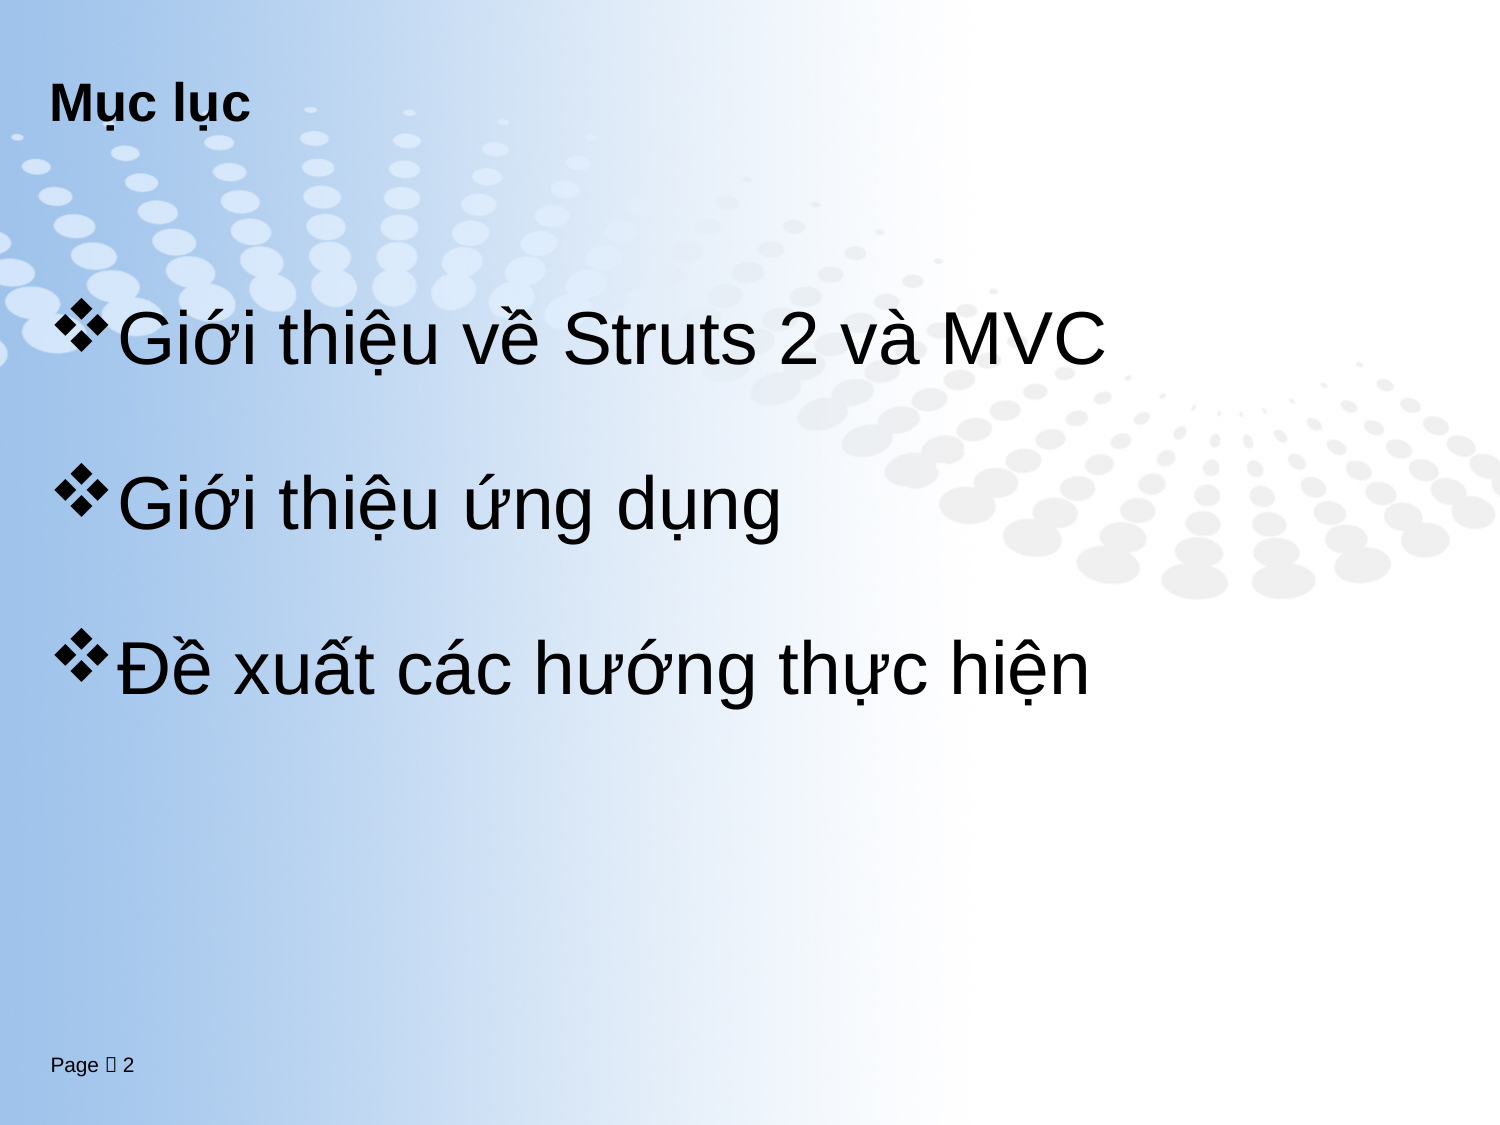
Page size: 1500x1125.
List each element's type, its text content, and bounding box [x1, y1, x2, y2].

list Giới thiệu về Struts 2 và MVC Giới thiệu ứng dụng Đề xuất các hướng thực hiện [48, 244, 1447, 952]
picture [0, 0, 1500, 1125]
title Mục lục [49, 67, 1447, 174]
